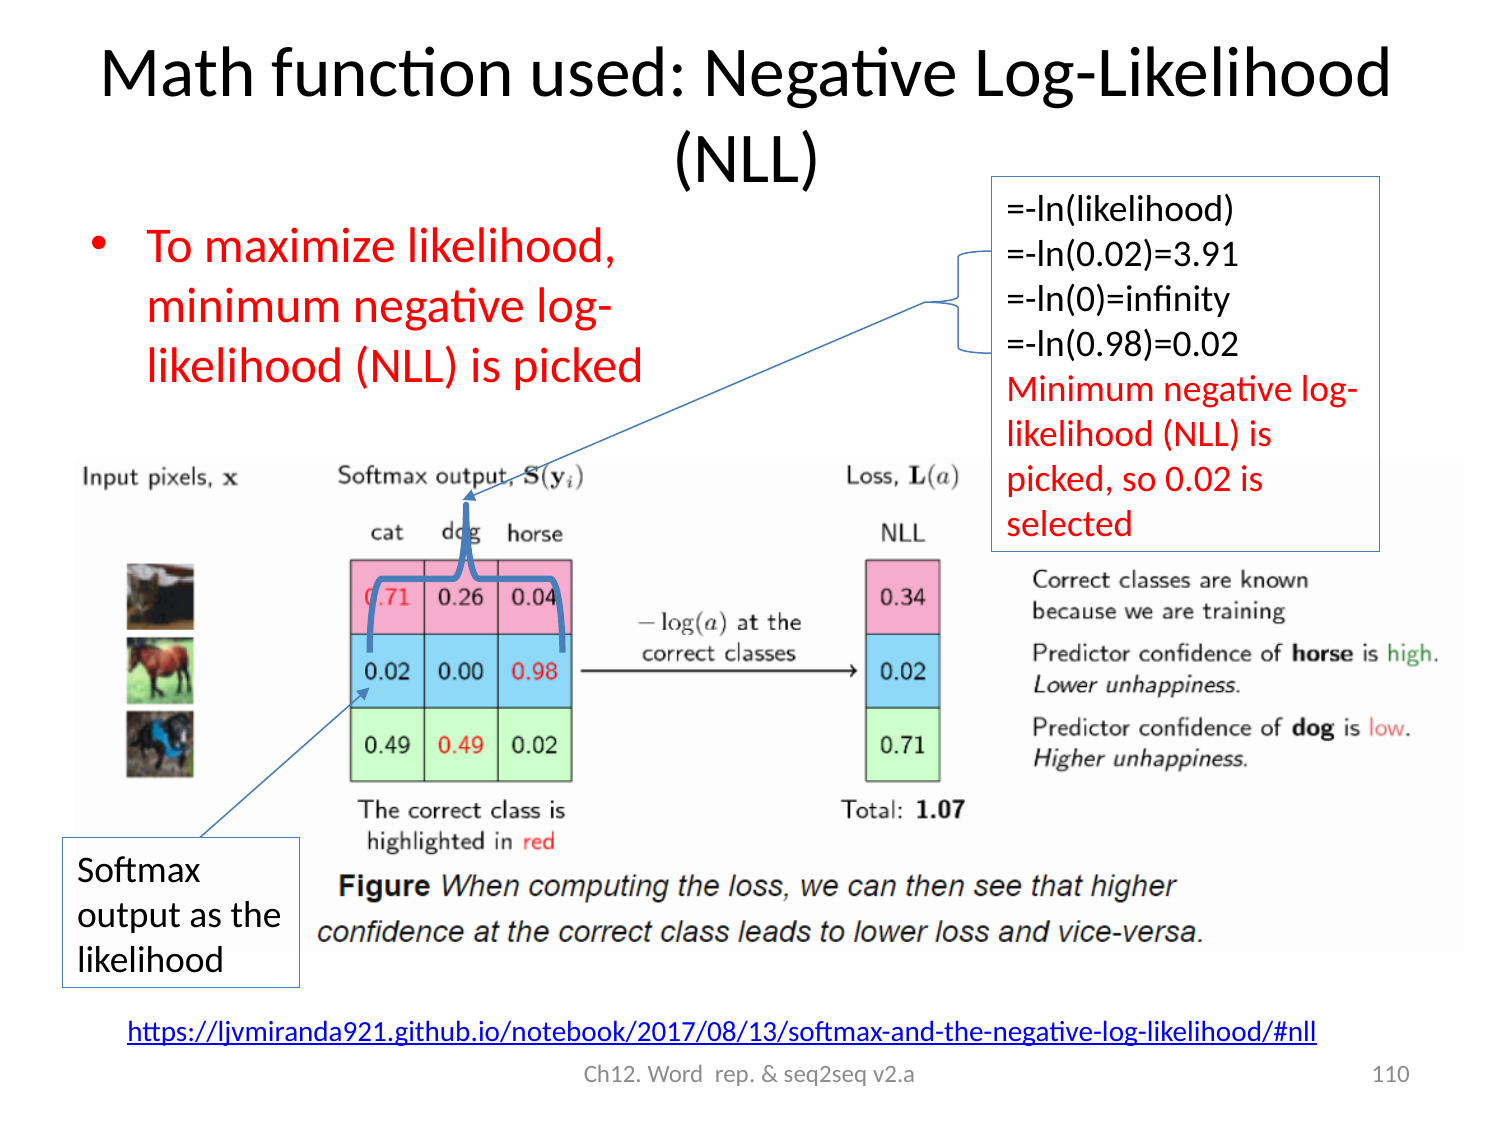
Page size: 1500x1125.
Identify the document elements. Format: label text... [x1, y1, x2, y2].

text_box Softmax output as the likelihood [62, 837, 300, 988]
footer Ch12. Word rep. & seq2seq v2.a [512, 1055, 988, 1103]
title Math function used: Negative Log-Likelihood (NLL) [71, 17, 1422, 205]
list To maximize likelihood, minimum negative log-likelihood (NLL) is picked [75, 204, 788, 456]
text_box =-ln(likelihood) =-ln(0.02)=3.91 =-ln(0)=infinity =-ln(0.98)=0.02 Minimum negative log-likelihood (NLL) is picked, so 0.02 is selected [991, 176, 1380, 456]
text_box https://ljvmiranda921.github.io/notebook/2017/08/13/softmax-and-the-negative-log-likelihood/#nll [112, 1004, 1388, 1055]
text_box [199, 687, 370, 838]
text_box [926, 250, 992, 354]
slide_number 110 [1074, 1042, 1425, 1103]
picture [74, 458, 1464, 951]
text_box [462, 301, 926, 501]
